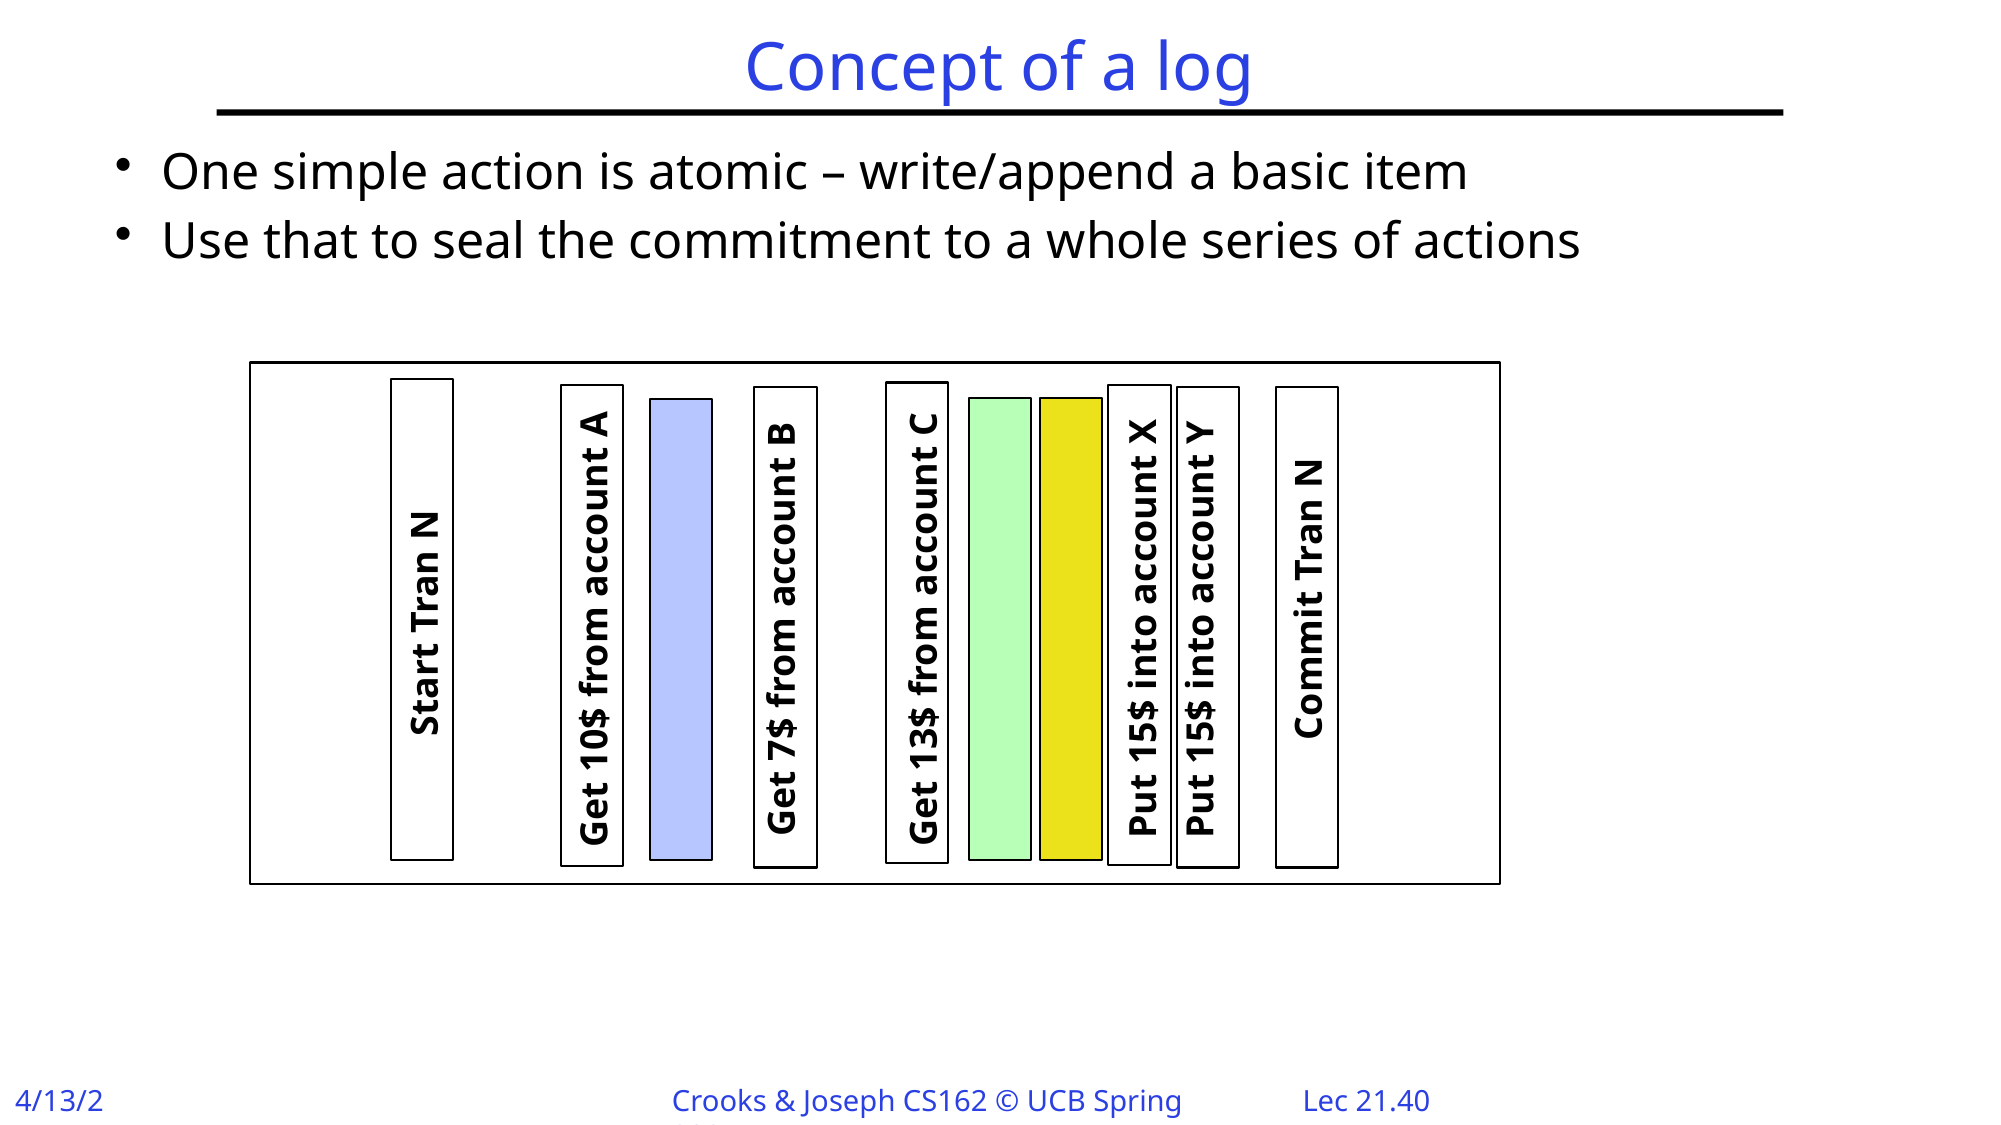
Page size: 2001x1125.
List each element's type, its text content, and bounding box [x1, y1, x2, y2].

text_box [1176, 387, 1240, 868]
text_box [885, 382, 949, 863]
text_box [249, 365, 1500, 884]
text_box Start Tran N [393, 495, 453, 752]
list One simple action is atomic – write/append a basic item Use that to seal the commitment to a whole series of actions [99, 139, 1850, 365]
text_box Put 15$ into account Y [1171, 406, 1176, 854]
text_box Get 7$ from account B [749, 407, 754, 852]
text_box [390, 379, 454, 860]
text_box [1040, 398, 1103, 860]
text_box [968, 398, 1032, 860]
text_box Commit Tran N [1276, 443, 1337, 755]
text_box [560, 385, 623, 866]
text_box [649, 398, 713, 861]
text_box [754, 387, 817, 868]
text_box [1108, 384, 1171, 866]
title Concept of a log [216, 24, 1784, 113]
text_box [1275, 387, 1339, 868]
